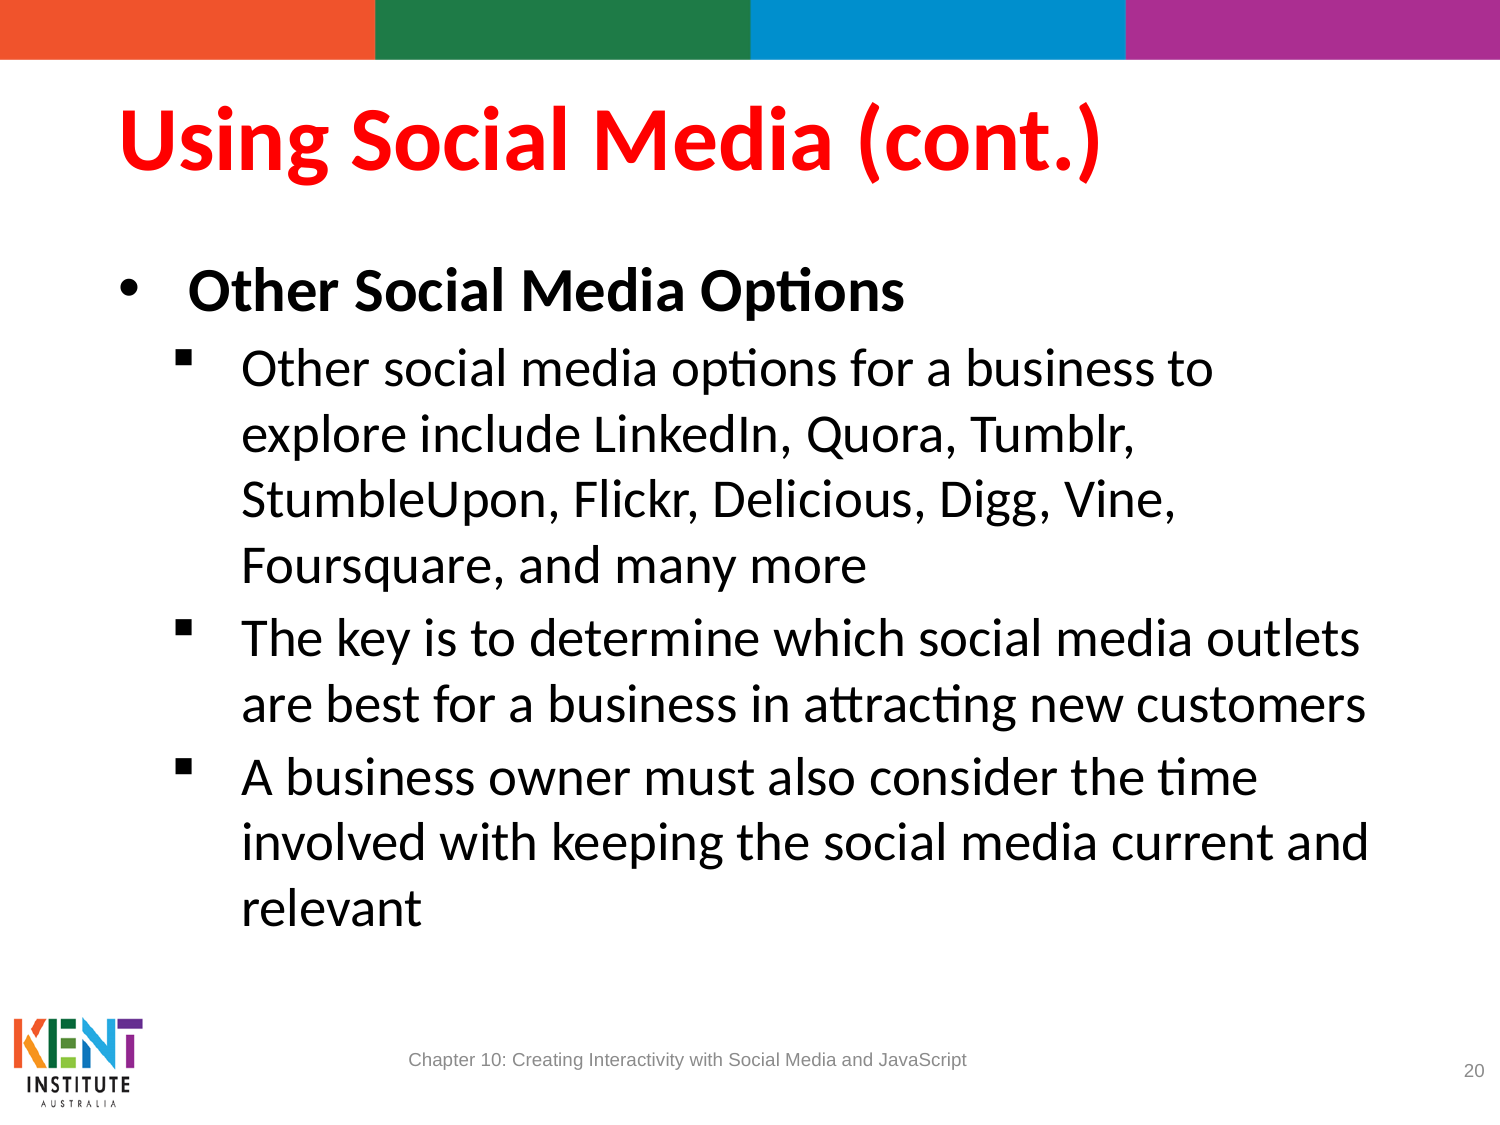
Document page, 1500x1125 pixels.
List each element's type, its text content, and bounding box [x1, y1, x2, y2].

picture [0, 1100, 156, 1125]
picture [0, 1000, 156, 1040]
slide_number 20 [1425, 1040, 1500, 1100]
picture [0, 0, 750, 60]
list Other Social Media Options Other social media options for a business to explore include LinkedIn, Quora, Tumblr, StumbleUpon, Flickr, Delicious, Digg, Vine, Foursquare, and many more The key is to determine which social media outlets are best for a business in attracting new customers A business owner must also consider the time involved with keeping the social media current and relevant [103, 249, 1397, 1001]
footer Chapter 10: Creating Interactivity with Social Media and JavaScript [0, 1040, 1375, 1100]
title Using Social Media (cont.) [103, 68, 1397, 213]
picture [1126, 0, 1500, 60]
